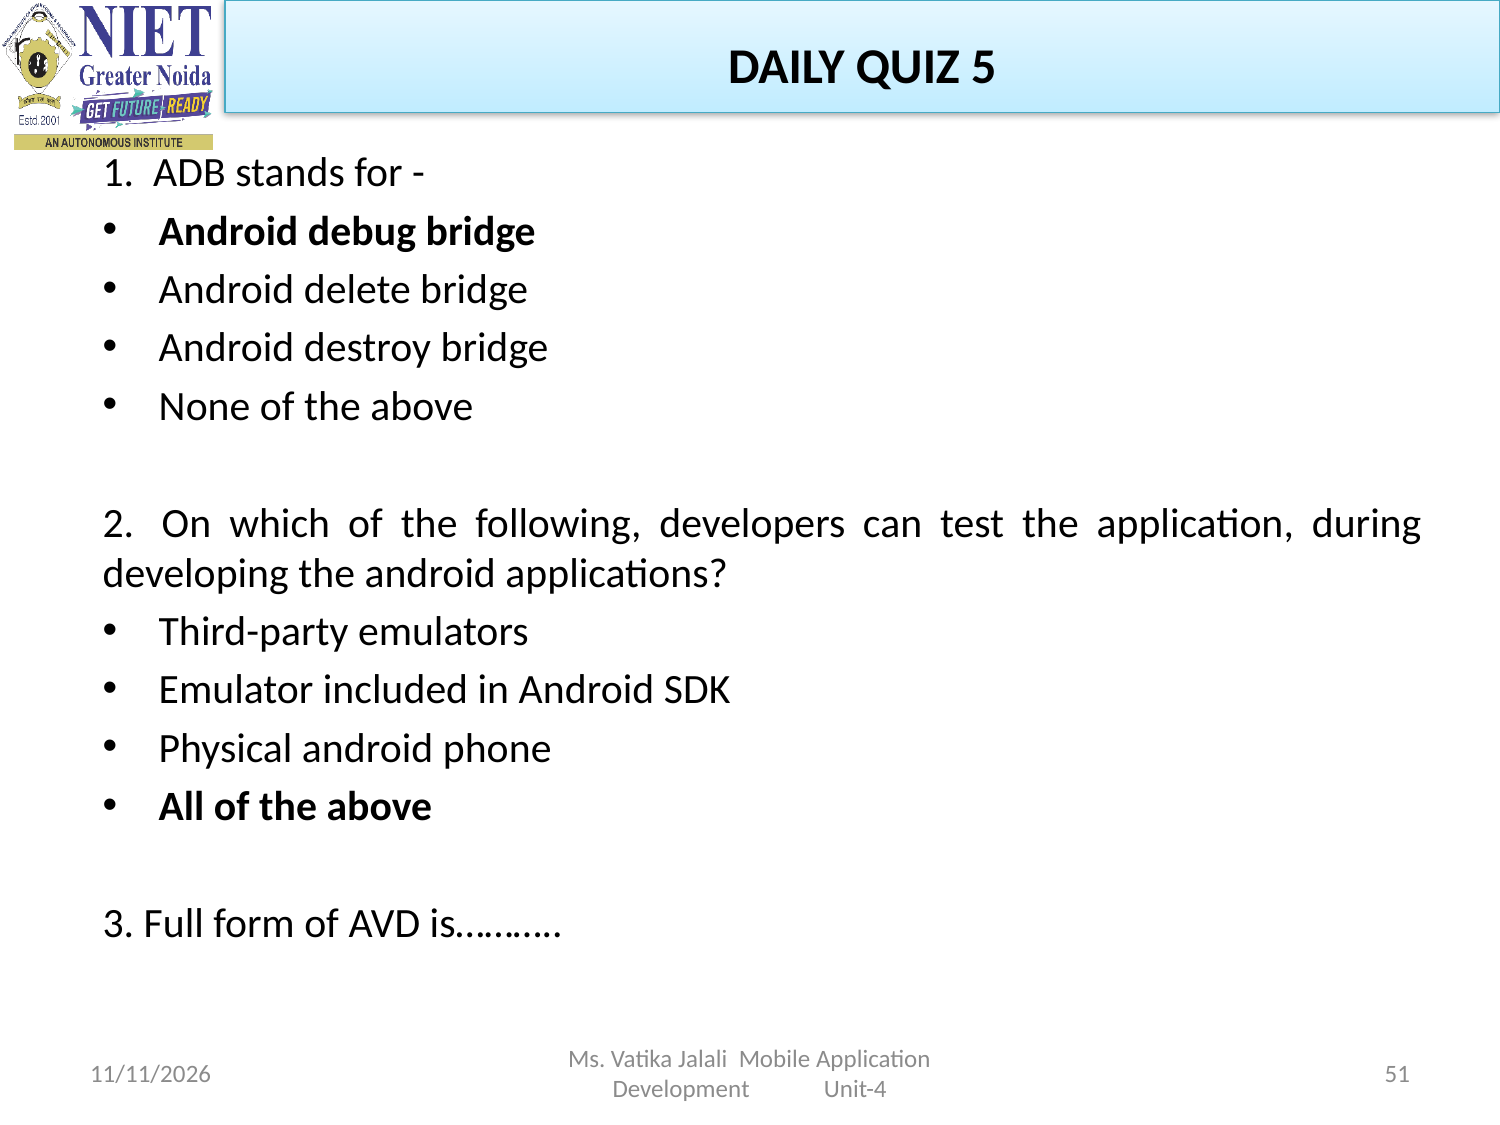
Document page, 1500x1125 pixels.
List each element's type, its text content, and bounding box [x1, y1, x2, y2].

slide_number 51 [1074, 1042, 1425, 1103]
text_box DAILY QUIZ 5 [224, 0, 1500, 113]
footer Ms. Vatika Jalali Mobile Application Development Unit-4 [512, 1042, 988, 1103]
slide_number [75, 1042, 425, 1103]
picture [2, 3, 213, 150]
list 1. ADB stands for - Android debug bridge Android delete bridge Android destroy bridge None of the above 2. On which of the following, developers can test the application, during developing the android applications? Third-party emulators Emulator included in Android SDK Physical android phone All of the above 3. Full form of AVD is……….. [87, 137, 1438, 1075]
